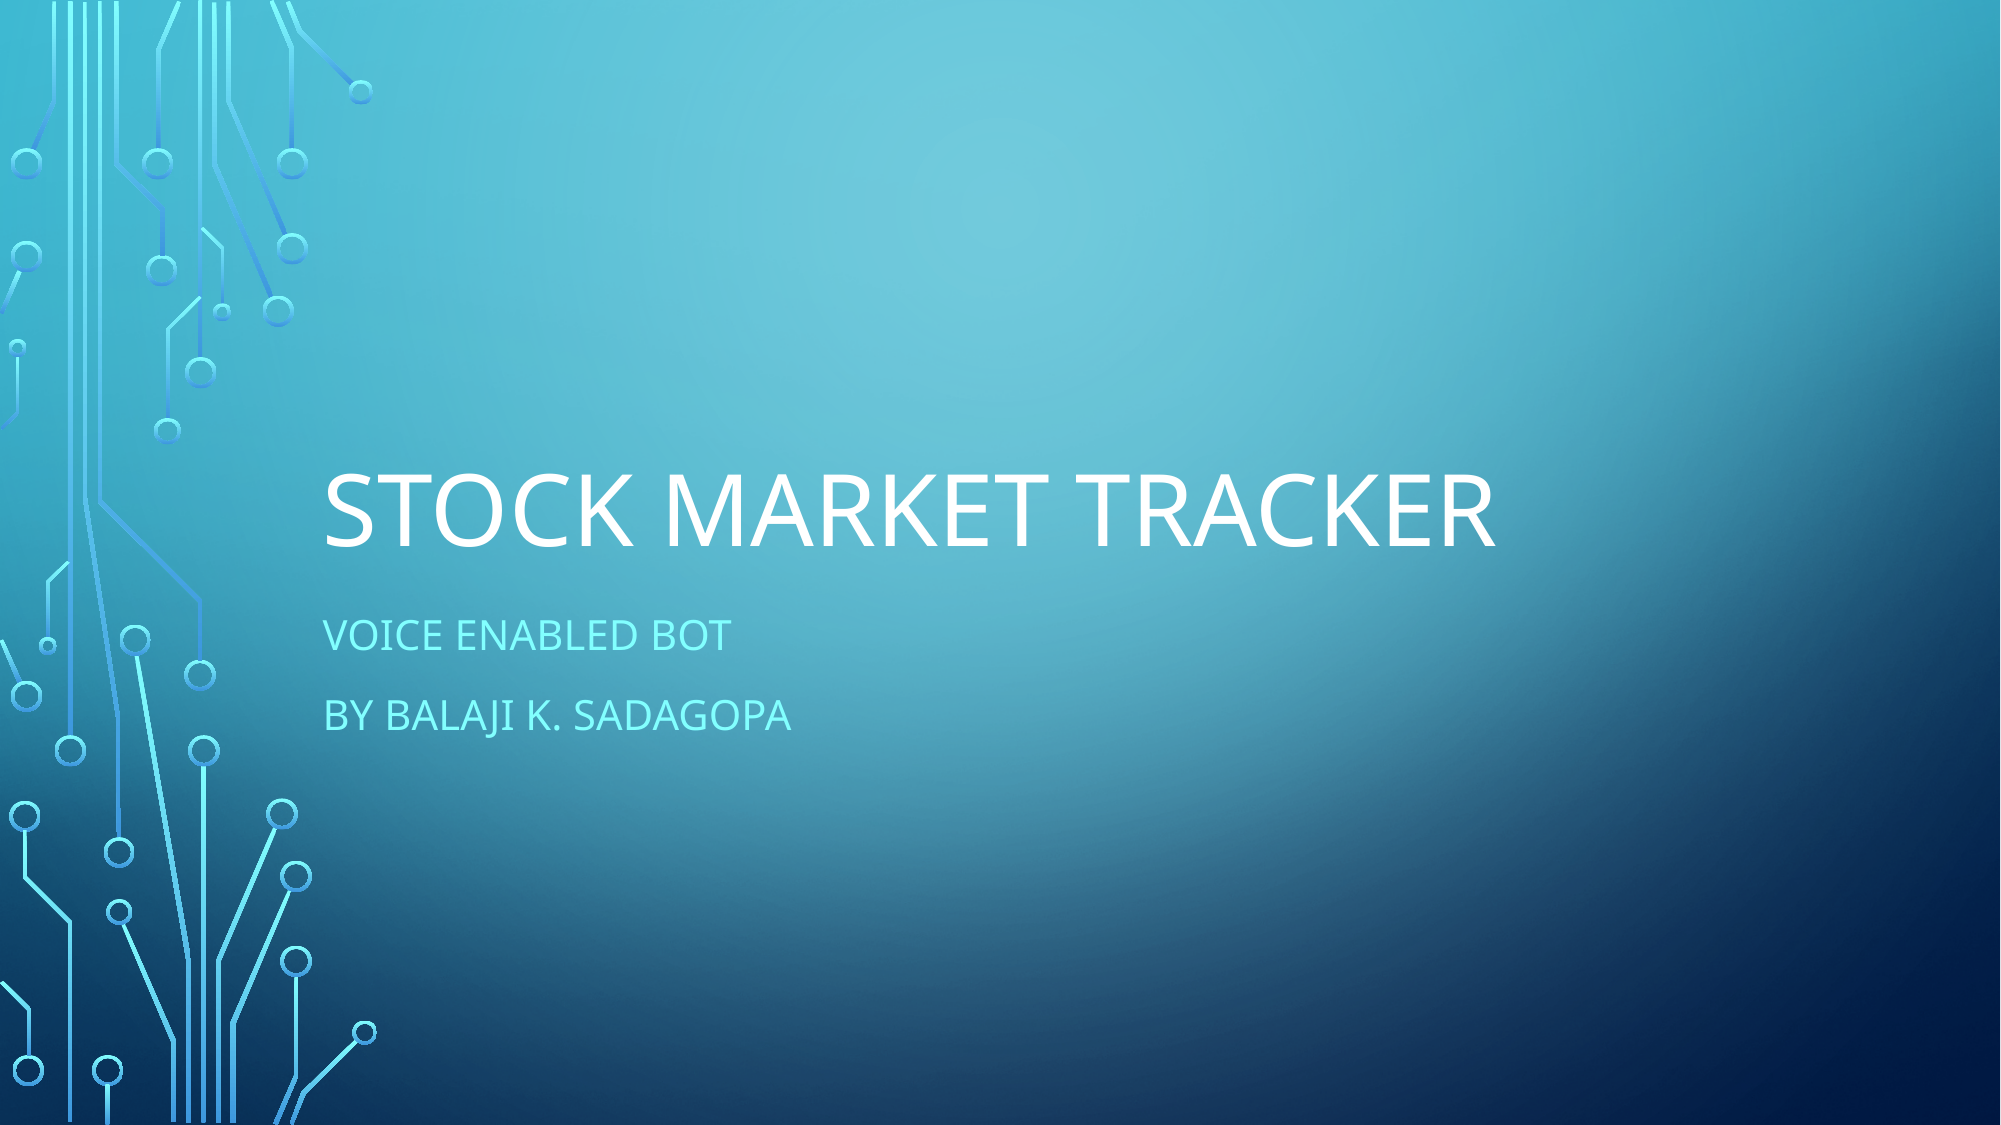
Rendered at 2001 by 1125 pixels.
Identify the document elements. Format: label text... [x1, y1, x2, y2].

subtitle Voice enabled bot By Balaji K. Sadagopa [307, 590, 1750, 863]
title STOCK MARKET TRACKER [307, 184, 1750, 576]
